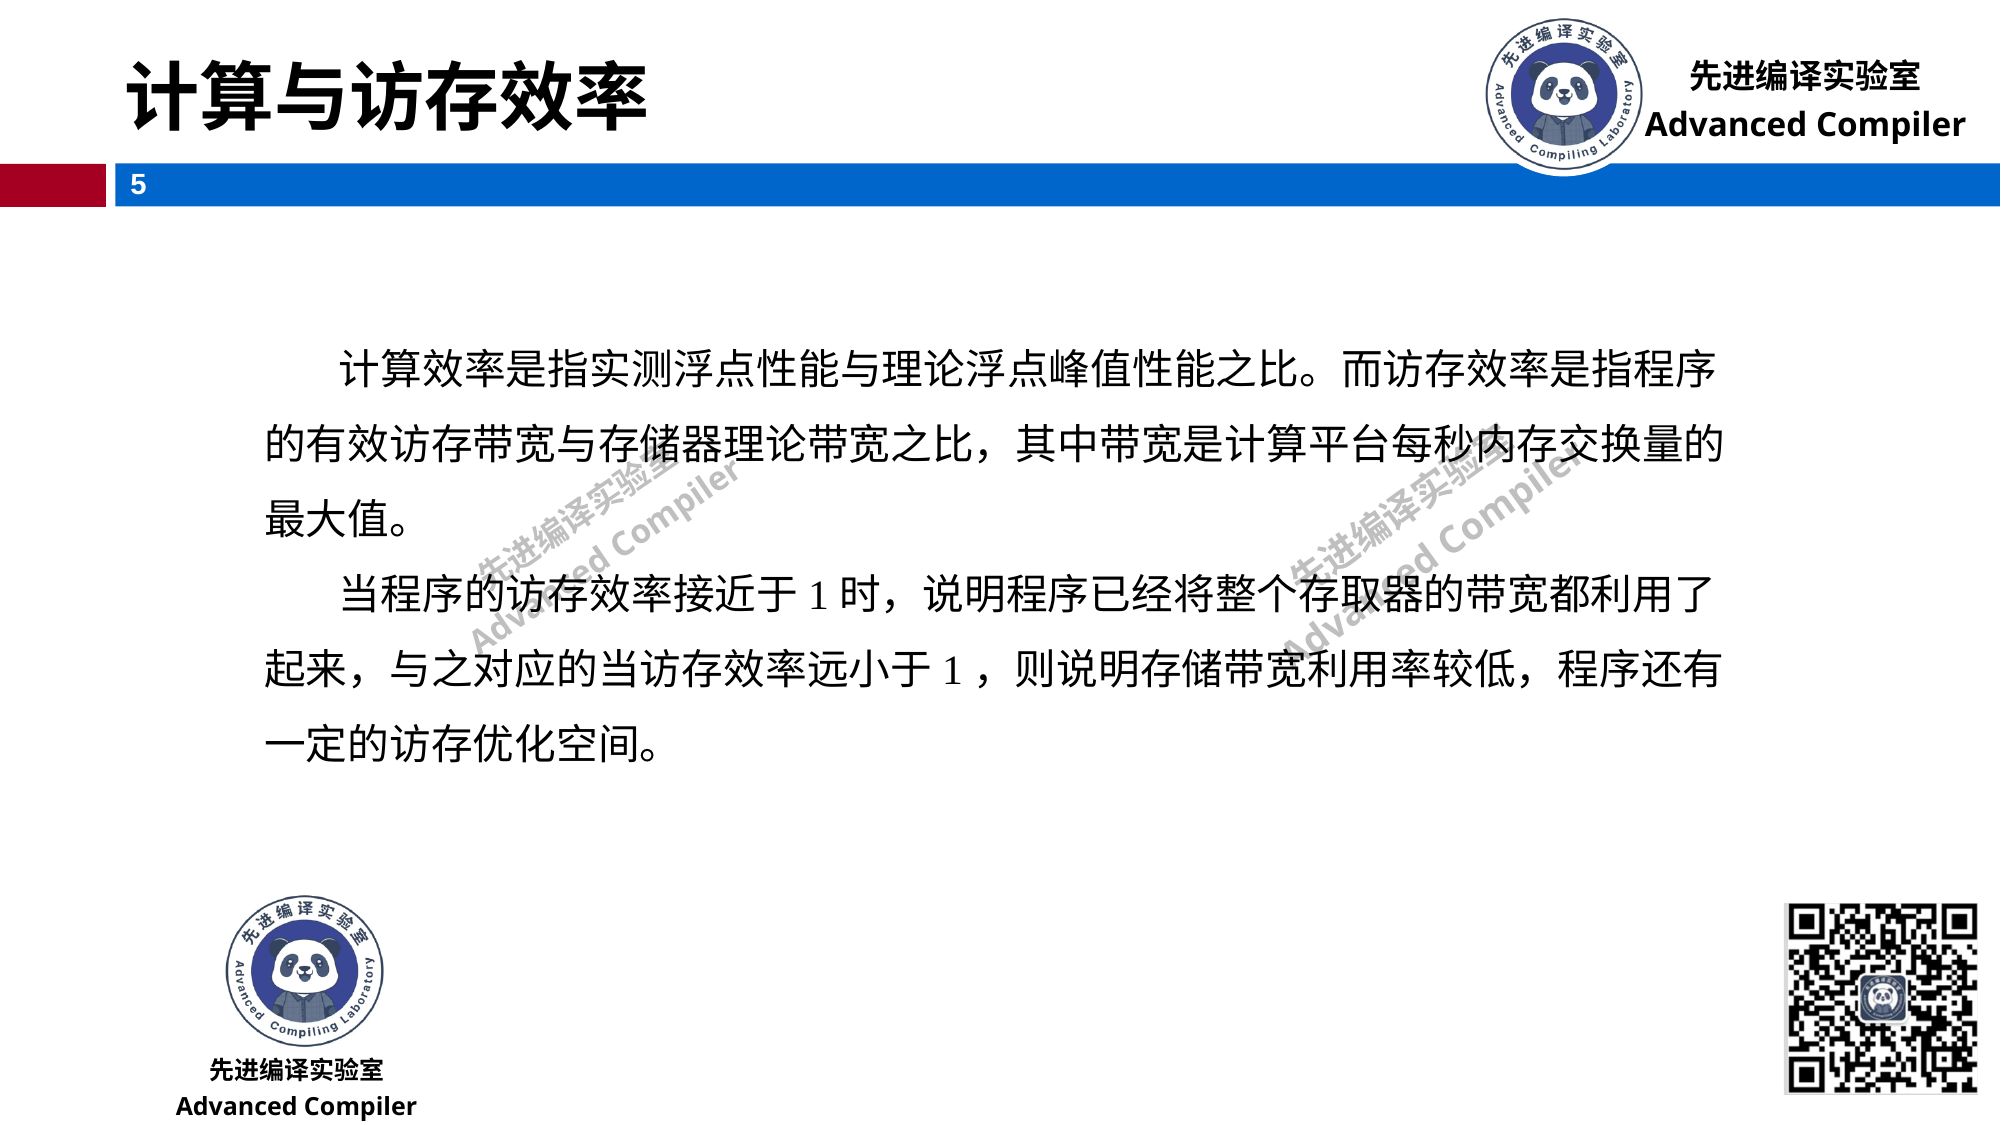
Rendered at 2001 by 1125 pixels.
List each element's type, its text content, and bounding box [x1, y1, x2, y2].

picture [1783, 903, 1978, 1095]
picture [1498, 9, 1630, 38]
text_box 计算效率是指实测浮点性能与理论浮点峰值性能之比。而访存效率是指程序的有效访存带宽与存储器理论带宽之比，其中带宽是计算平台每秒内存交换量的最大值。 当程序的访存效率接近于1时，说明程序已经将整个存取器的带宽都利用了起来，与之对应的当访存效率远小于1，则说明存储带宽利用率较低，程序还有一定的访存优化空间。 [249, 310, 1751, 851]
picture [217, 886, 392, 1054]
title 计算与访存效率 [109, 38, 2000, 150]
picture [1500, 150, 1627, 177]
